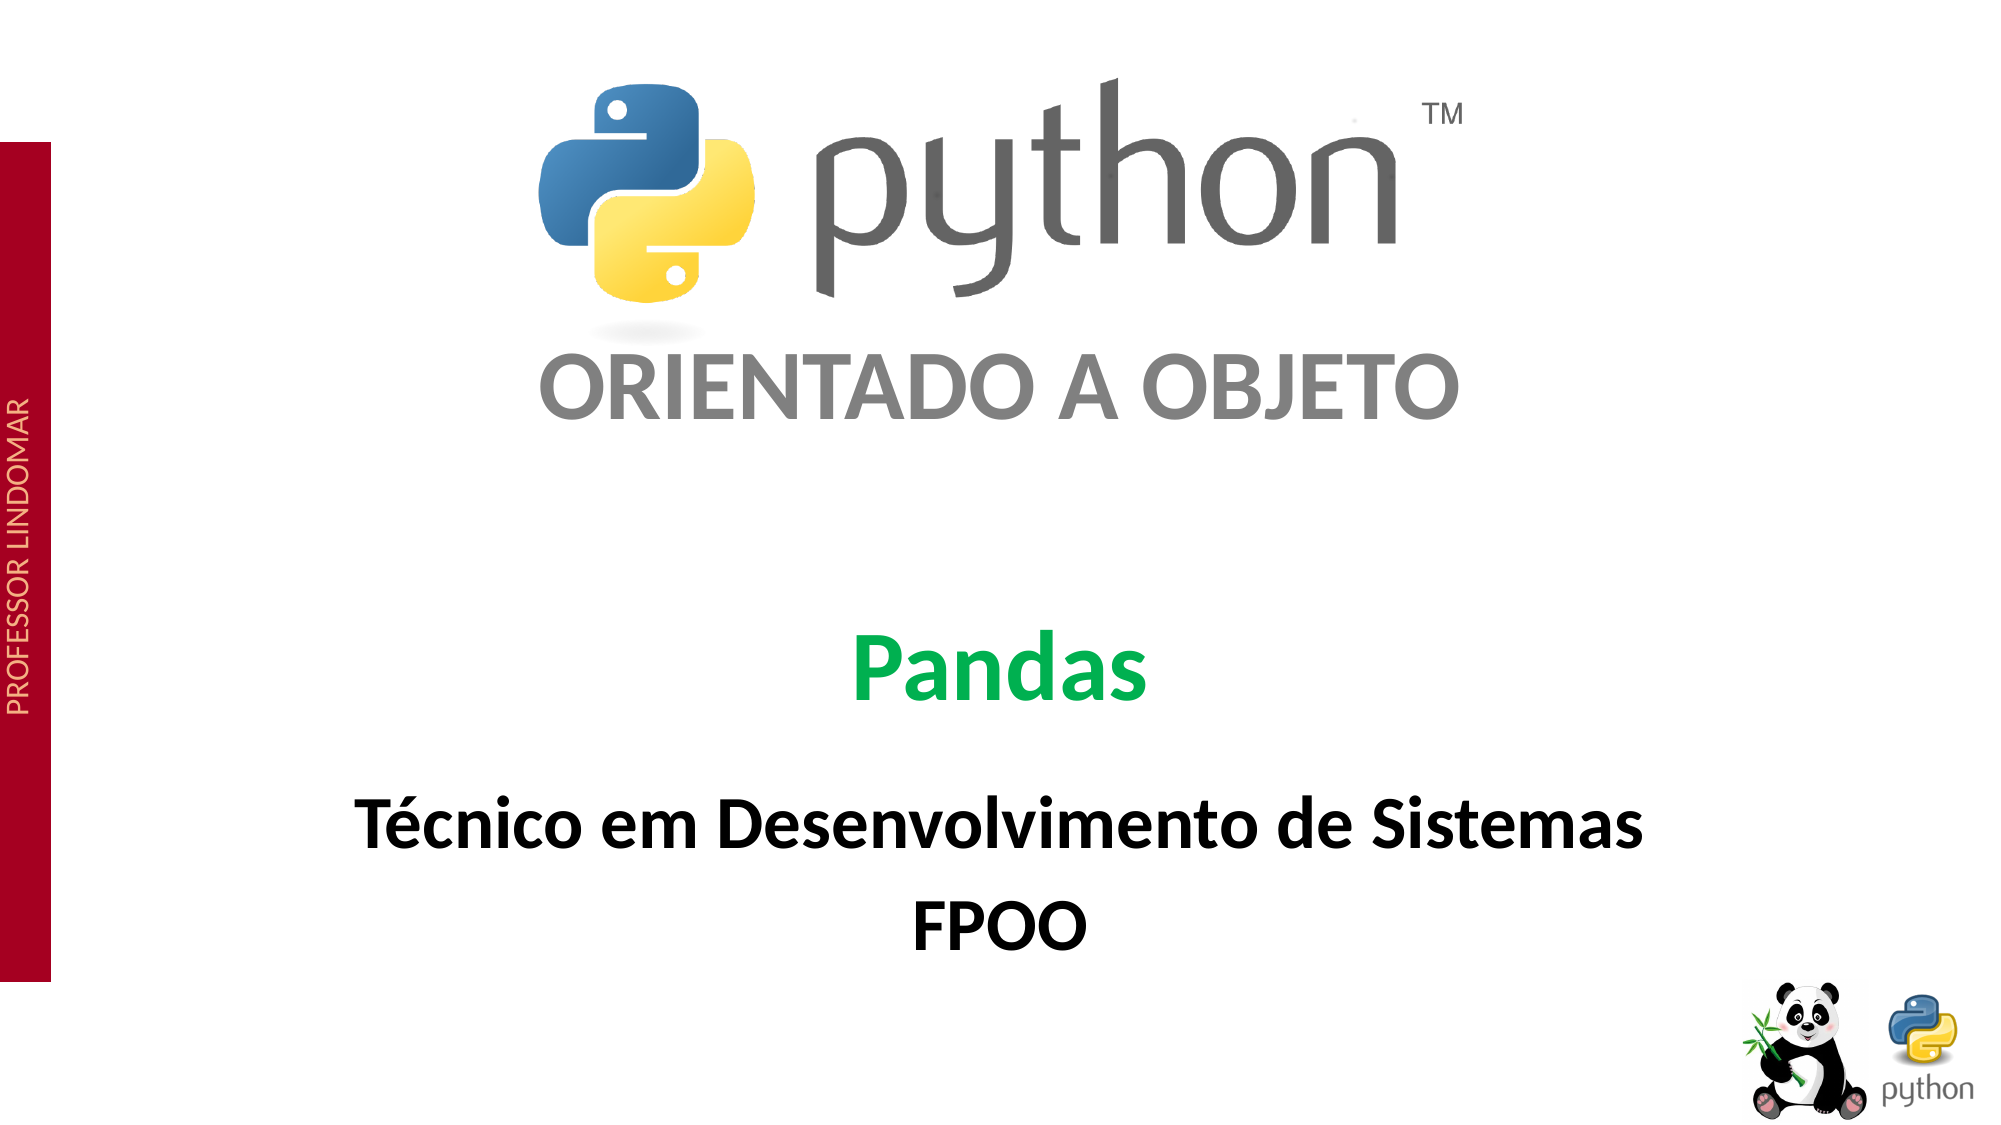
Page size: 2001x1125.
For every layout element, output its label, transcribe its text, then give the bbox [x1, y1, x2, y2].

picture [1742, 979, 2000, 1125]
subtitle Técnico em Desenvolvimento de Sistemas FPOO [249, 776, 1750, 1048]
text_box ORIENTADO A OBJETO [249, 326, 1750, 404]
picture [442, 65, 1558, 350]
text_box Pandas [249, 607, 1750, 686]
